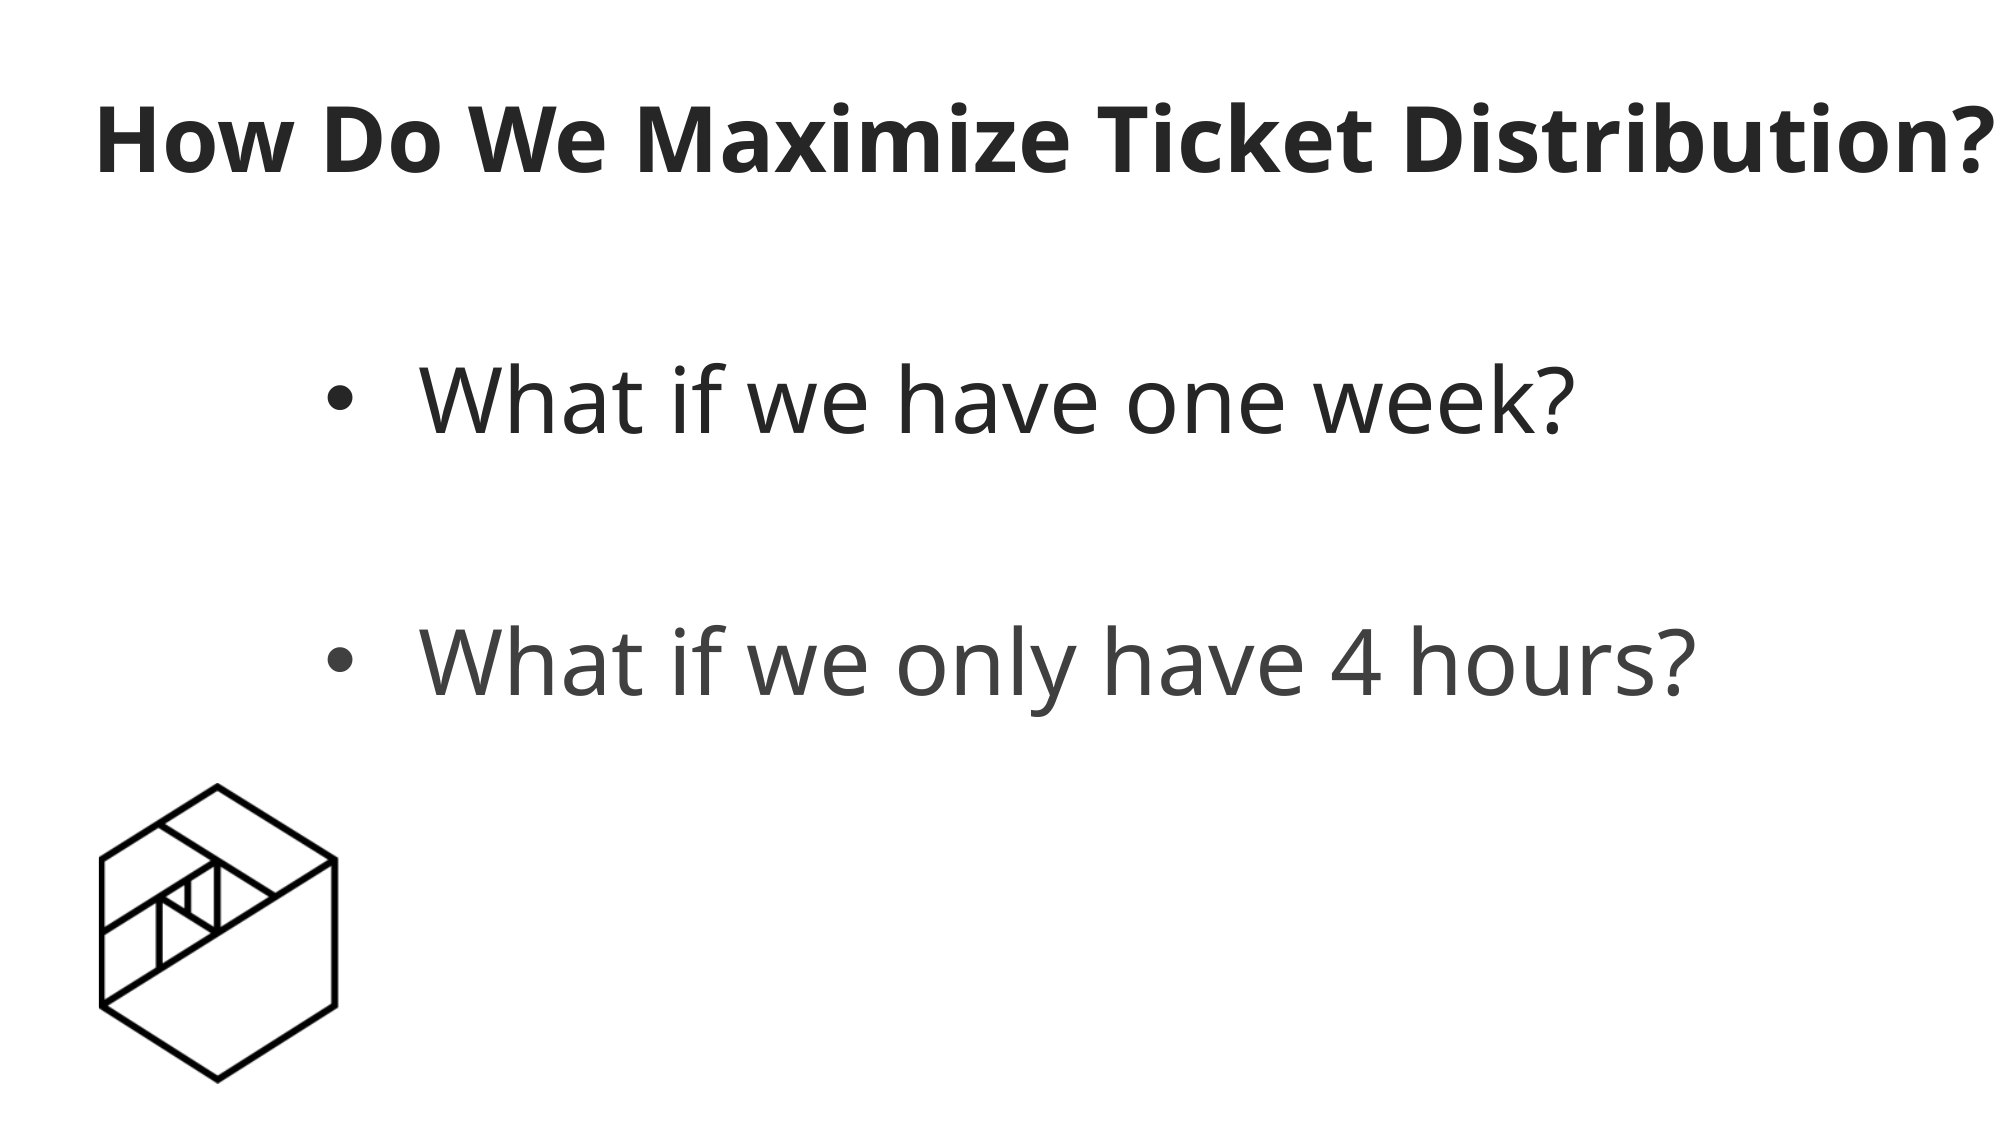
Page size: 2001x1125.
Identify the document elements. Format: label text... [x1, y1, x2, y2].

text_box What if we have one week? What if we only have 4 hours? [309, 334, 1773, 1050]
text_box How Do We Maximize Ticket Distribution? [77, 73, 2000, 284]
picture [98, 783, 379, 1084]
